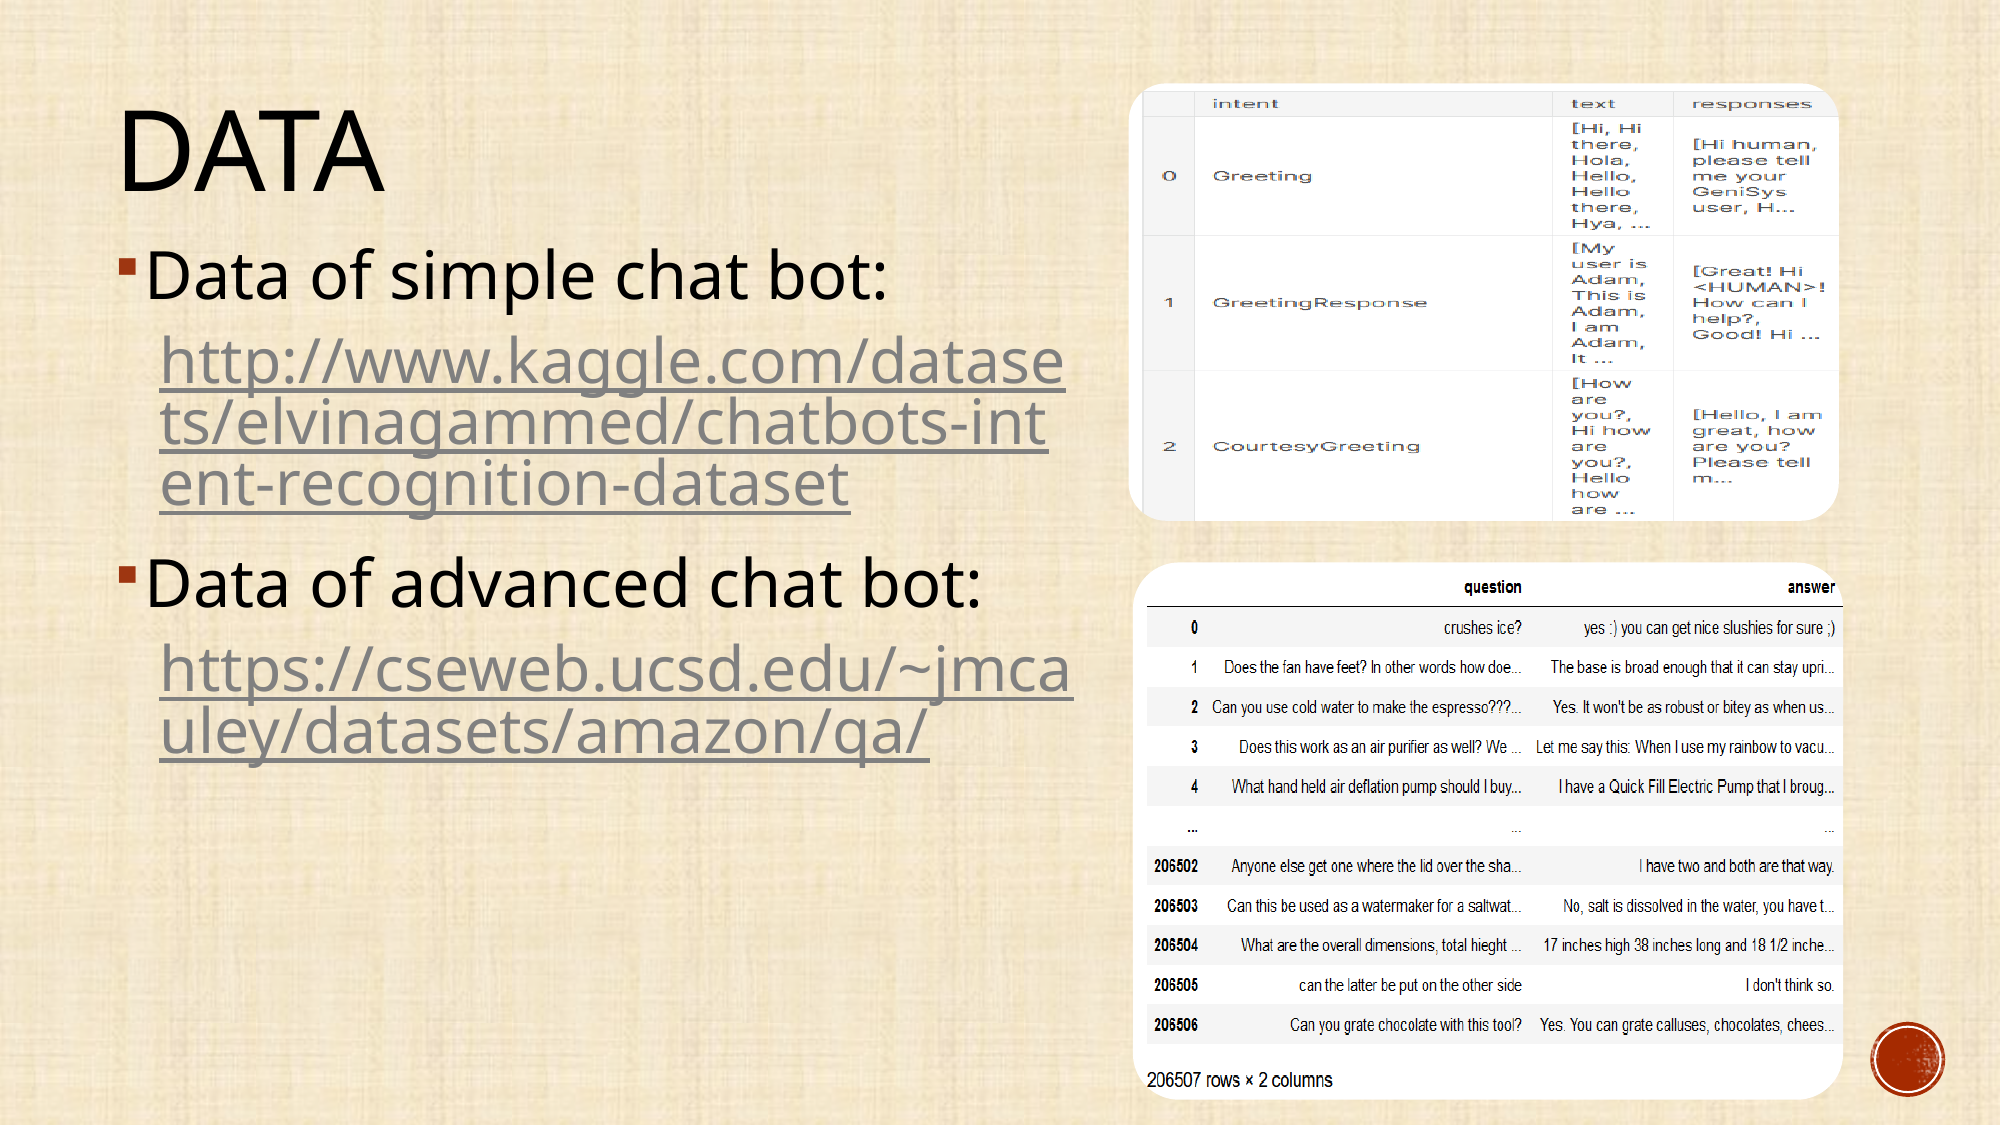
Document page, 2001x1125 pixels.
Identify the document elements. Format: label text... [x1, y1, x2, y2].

title Data [99, 83, 1129, 227]
picture [1132, 562, 1844, 1100]
picture [1128, 83, 1839, 521]
list Data of simple chat bot: http://www.kaggle.com/datasets/elvinagammed/chatbots-intent-recognition-dataset Data of advanced chat bot: https://cseweb.ucsd.edu/~jmcauley/datasets/amazon/qa/ [99, 234, 1094, 899]
